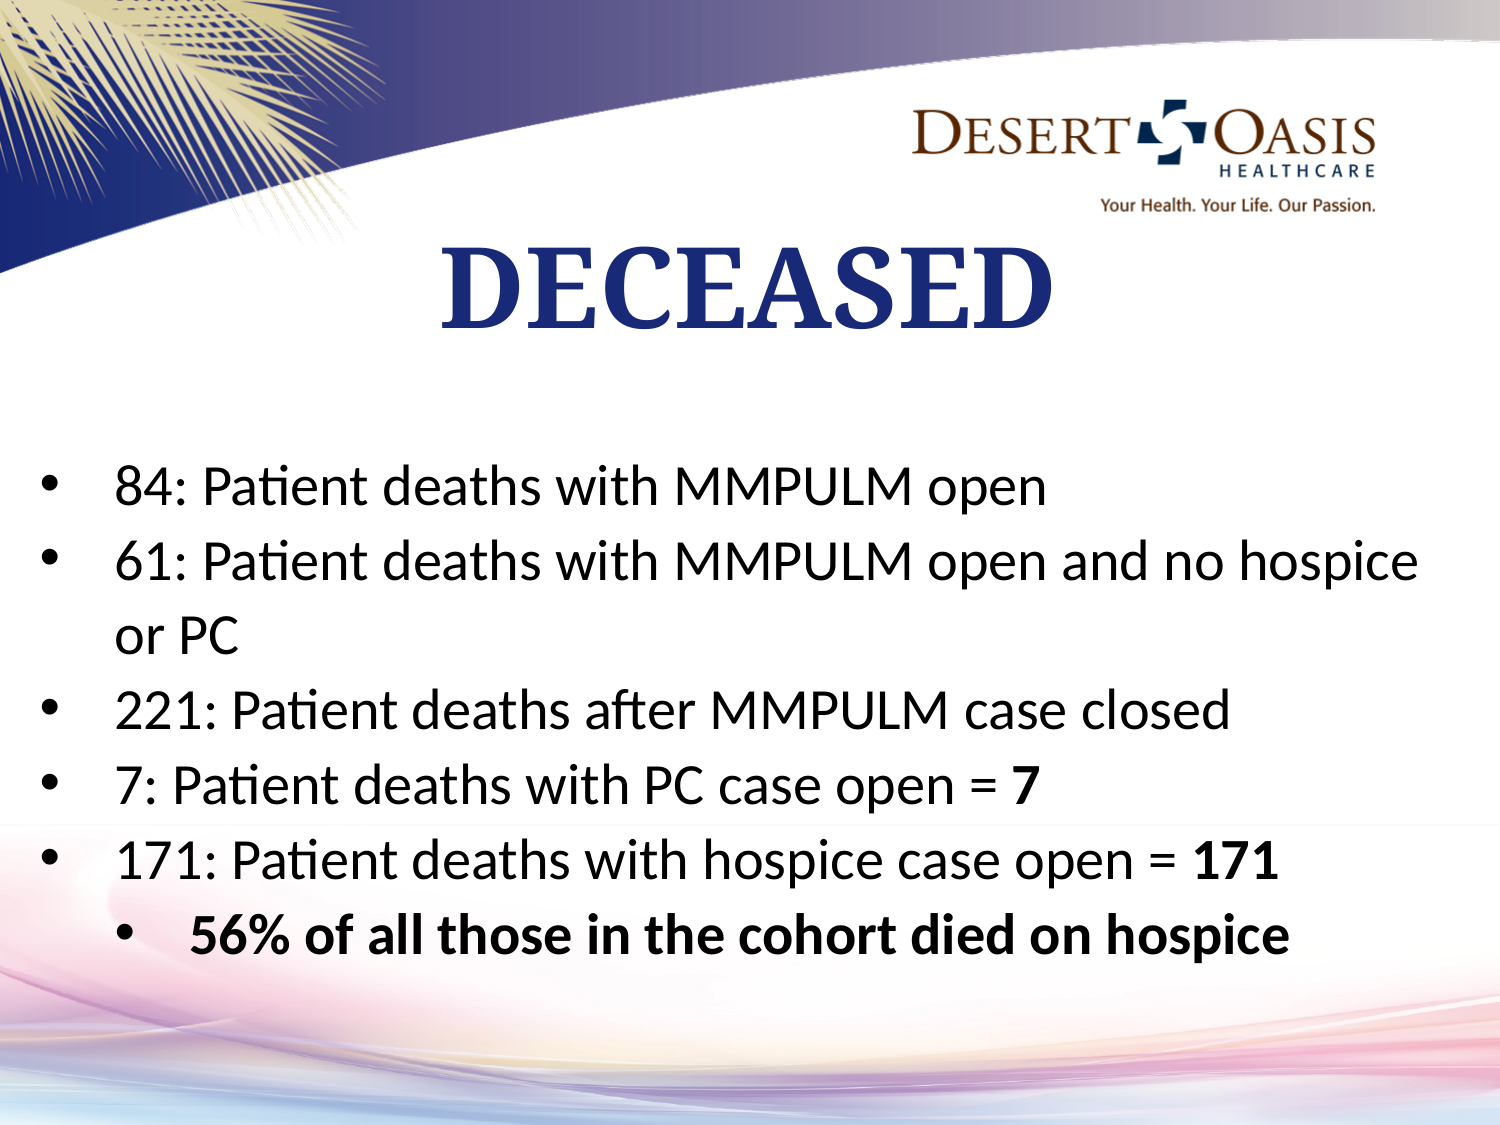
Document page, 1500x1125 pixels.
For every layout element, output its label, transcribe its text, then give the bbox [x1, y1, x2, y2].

picture [0, 0, 1500, 274]
text_box DECEASED [92, 282, 1406, 358]
text_box 84: Patient deaths with MMPULM open 61: Patient deaths with MMPULM open and no hospice or PC 221: Patient deaths after MMPULM case closed 7: Patient deaths with PC case open = 7 171: Patient deaths with hospice case open = 171 56% of all those in the cohort died on hospice [24, 434, 1463, 823]
picture [0, 824, 1500, 1125]
